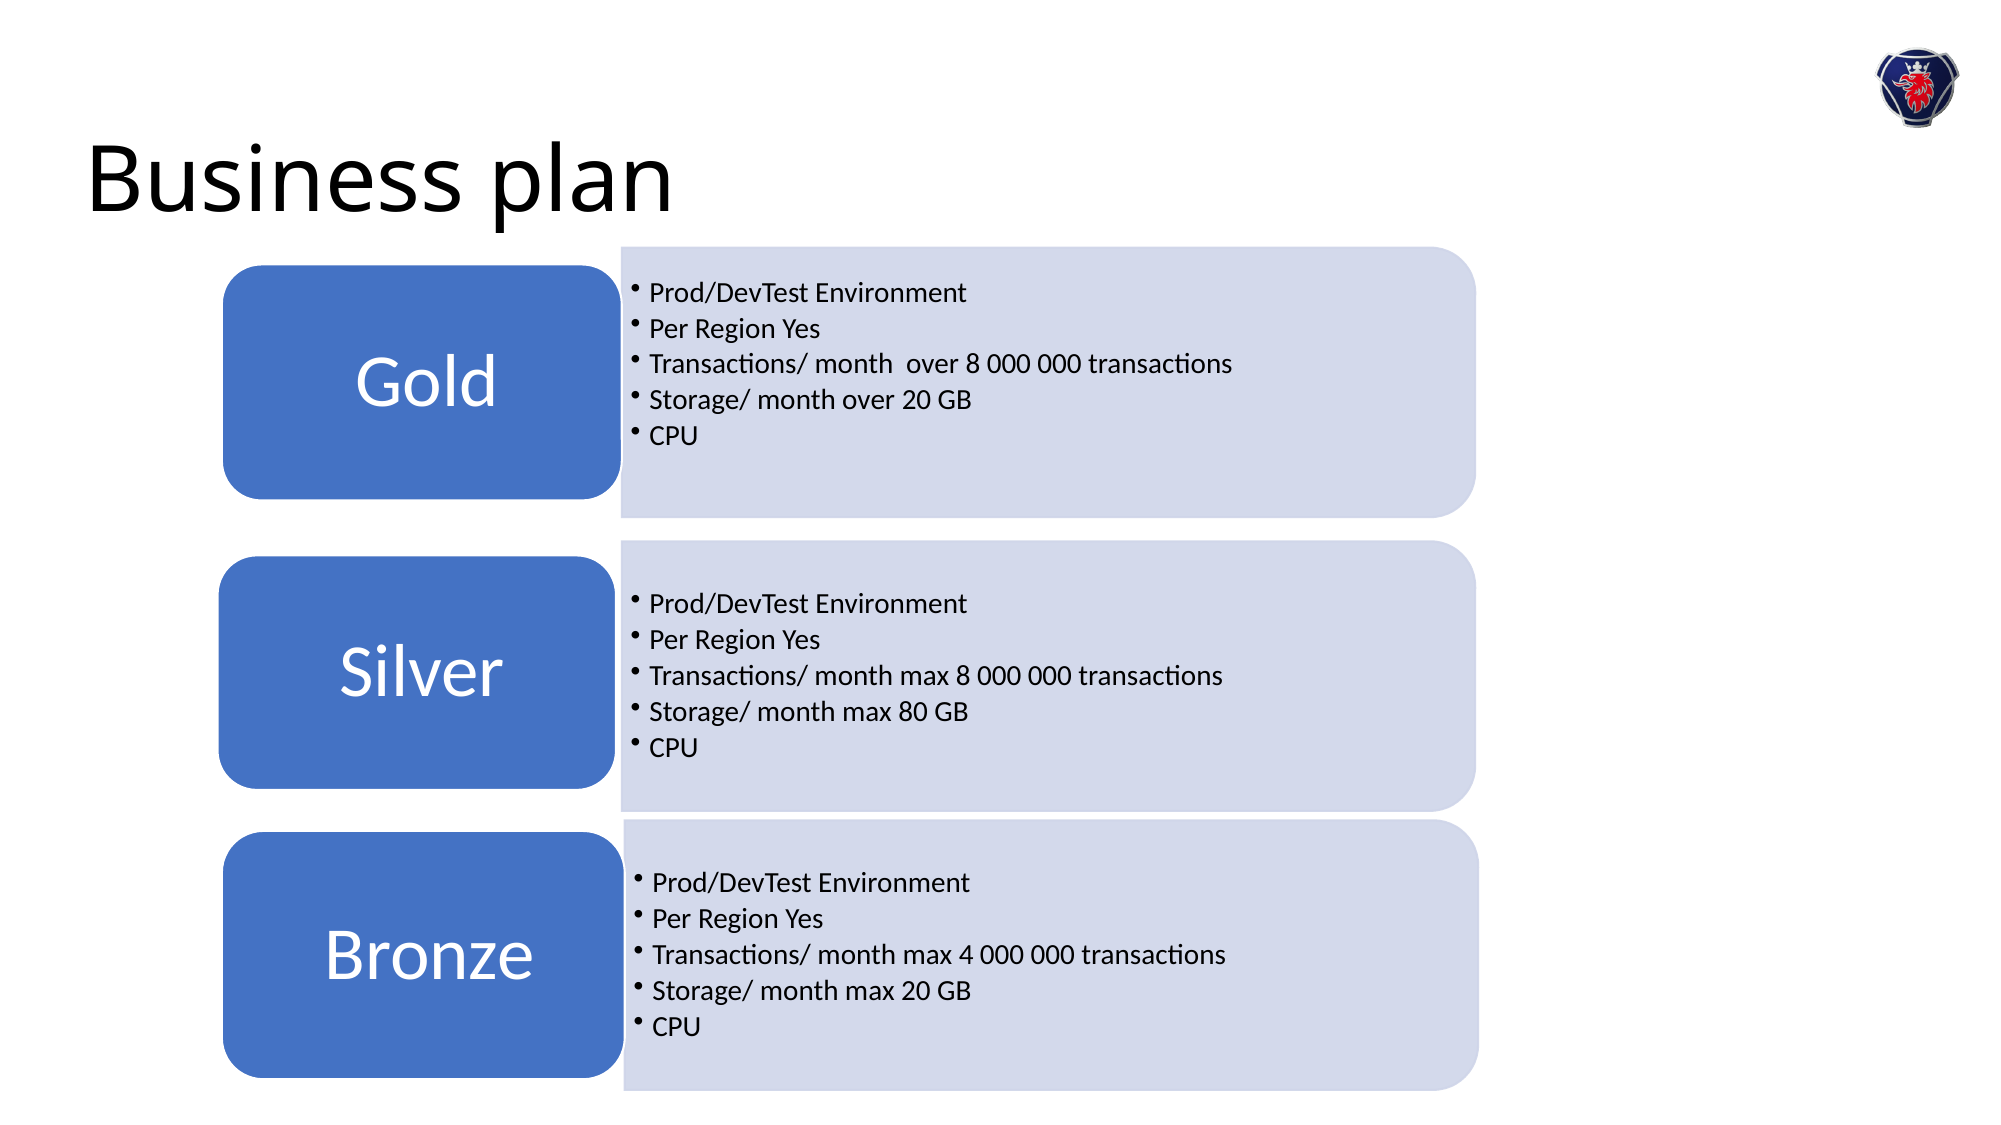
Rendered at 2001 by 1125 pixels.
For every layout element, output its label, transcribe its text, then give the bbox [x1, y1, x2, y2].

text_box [183, 247, 1517, 1090]
title Business plan [84, 59, 1822, 232]
picture [1868, 42, 1967, 132]
